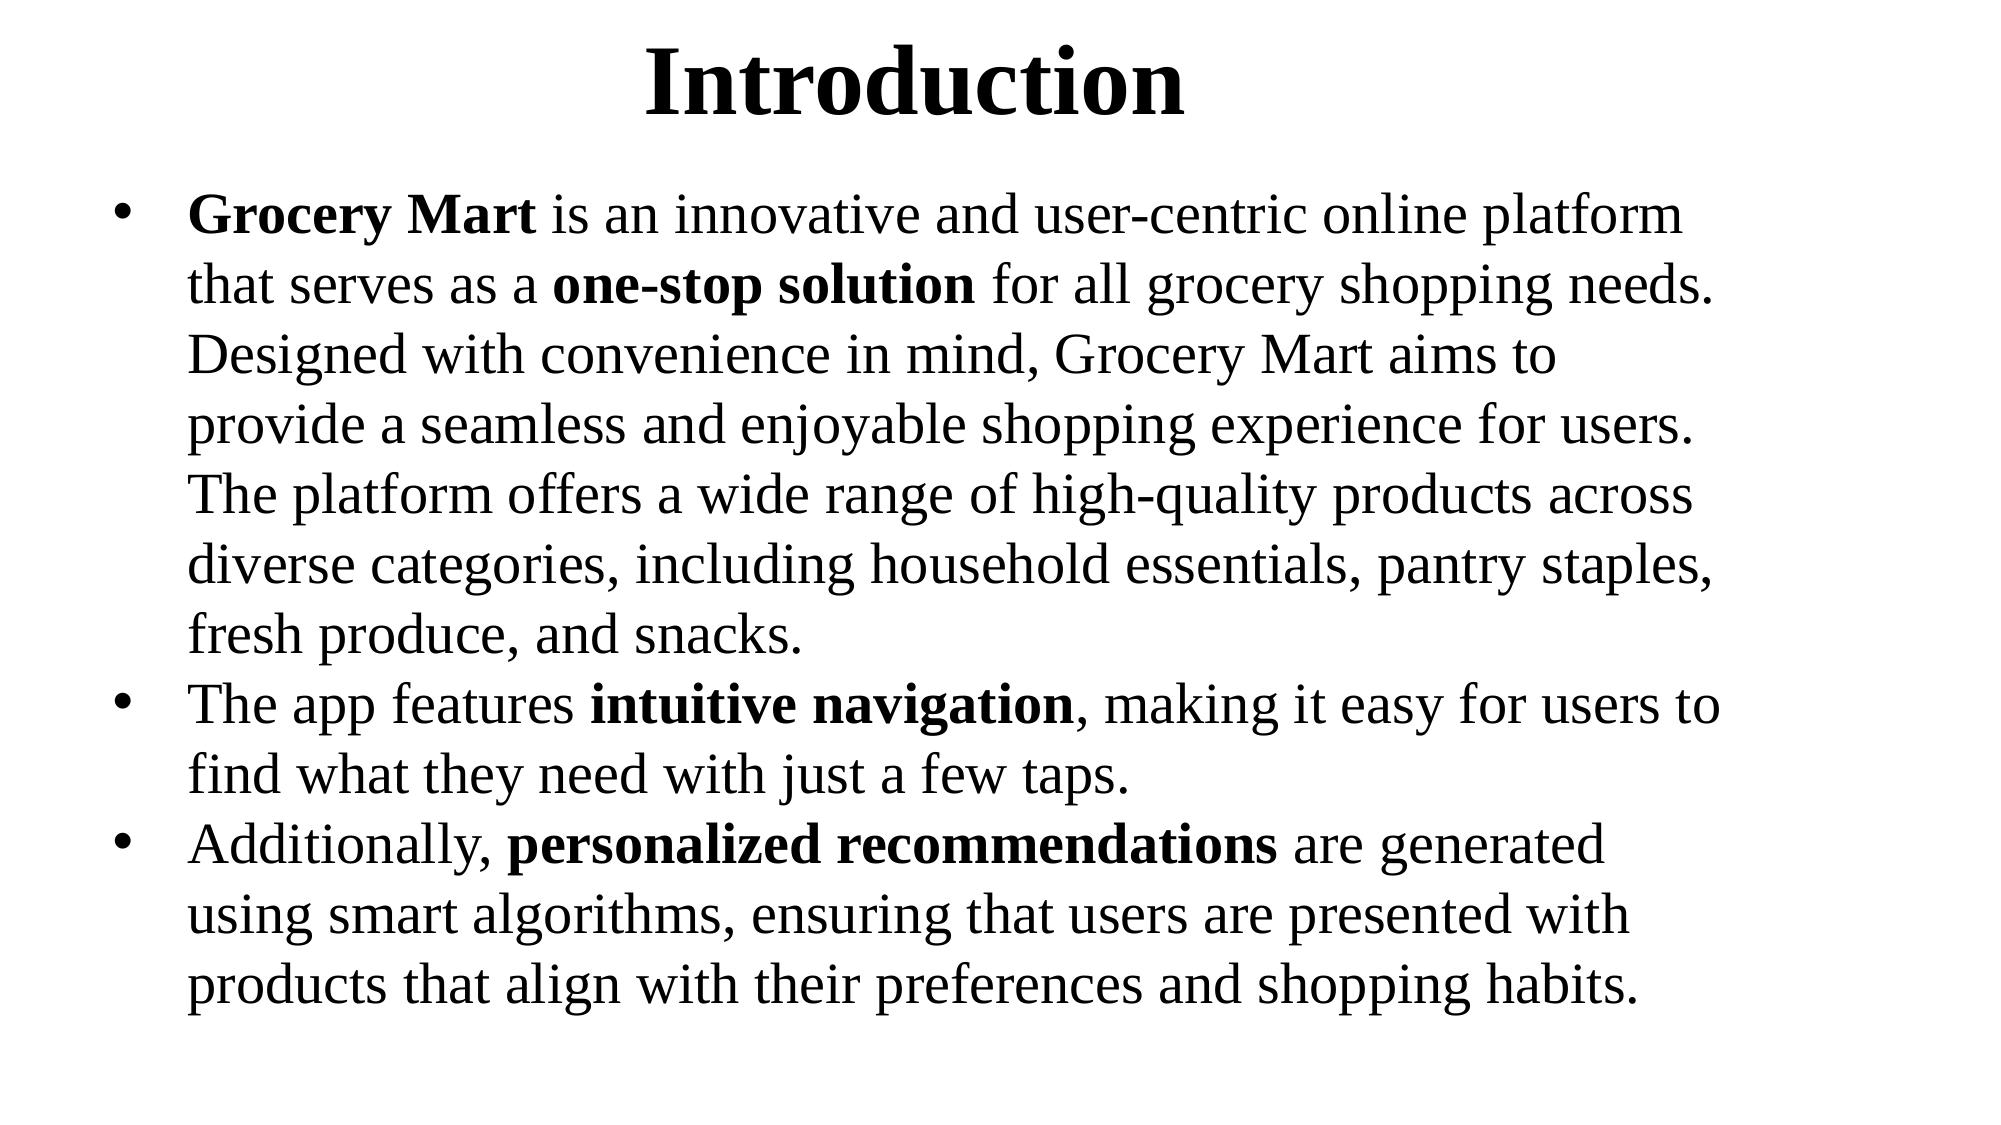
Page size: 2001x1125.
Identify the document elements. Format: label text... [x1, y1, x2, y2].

title Introduction [641, 12, 1205, 162]
text_box Grocery Mart is an innovative and user-centric online platform that serves as a one-stop solution for all grocery shopping needs. Designed with convenience in mind, Grocery Mart aims to provide a seamless and enjoyable shopping experience for users. The platform offers a wide range of high-quality products across diverse categories, including household essentials, pantry staples, fresh produce, and snacks. The app features intuitive navigation, making it easy for users to find what they need with just a few taps. Additionally, personalized recommendations are generated using smart algorithms, ensuring that users are presented with products that align with their preferences and shopping habits. [112, 162, 1734, 1071]
